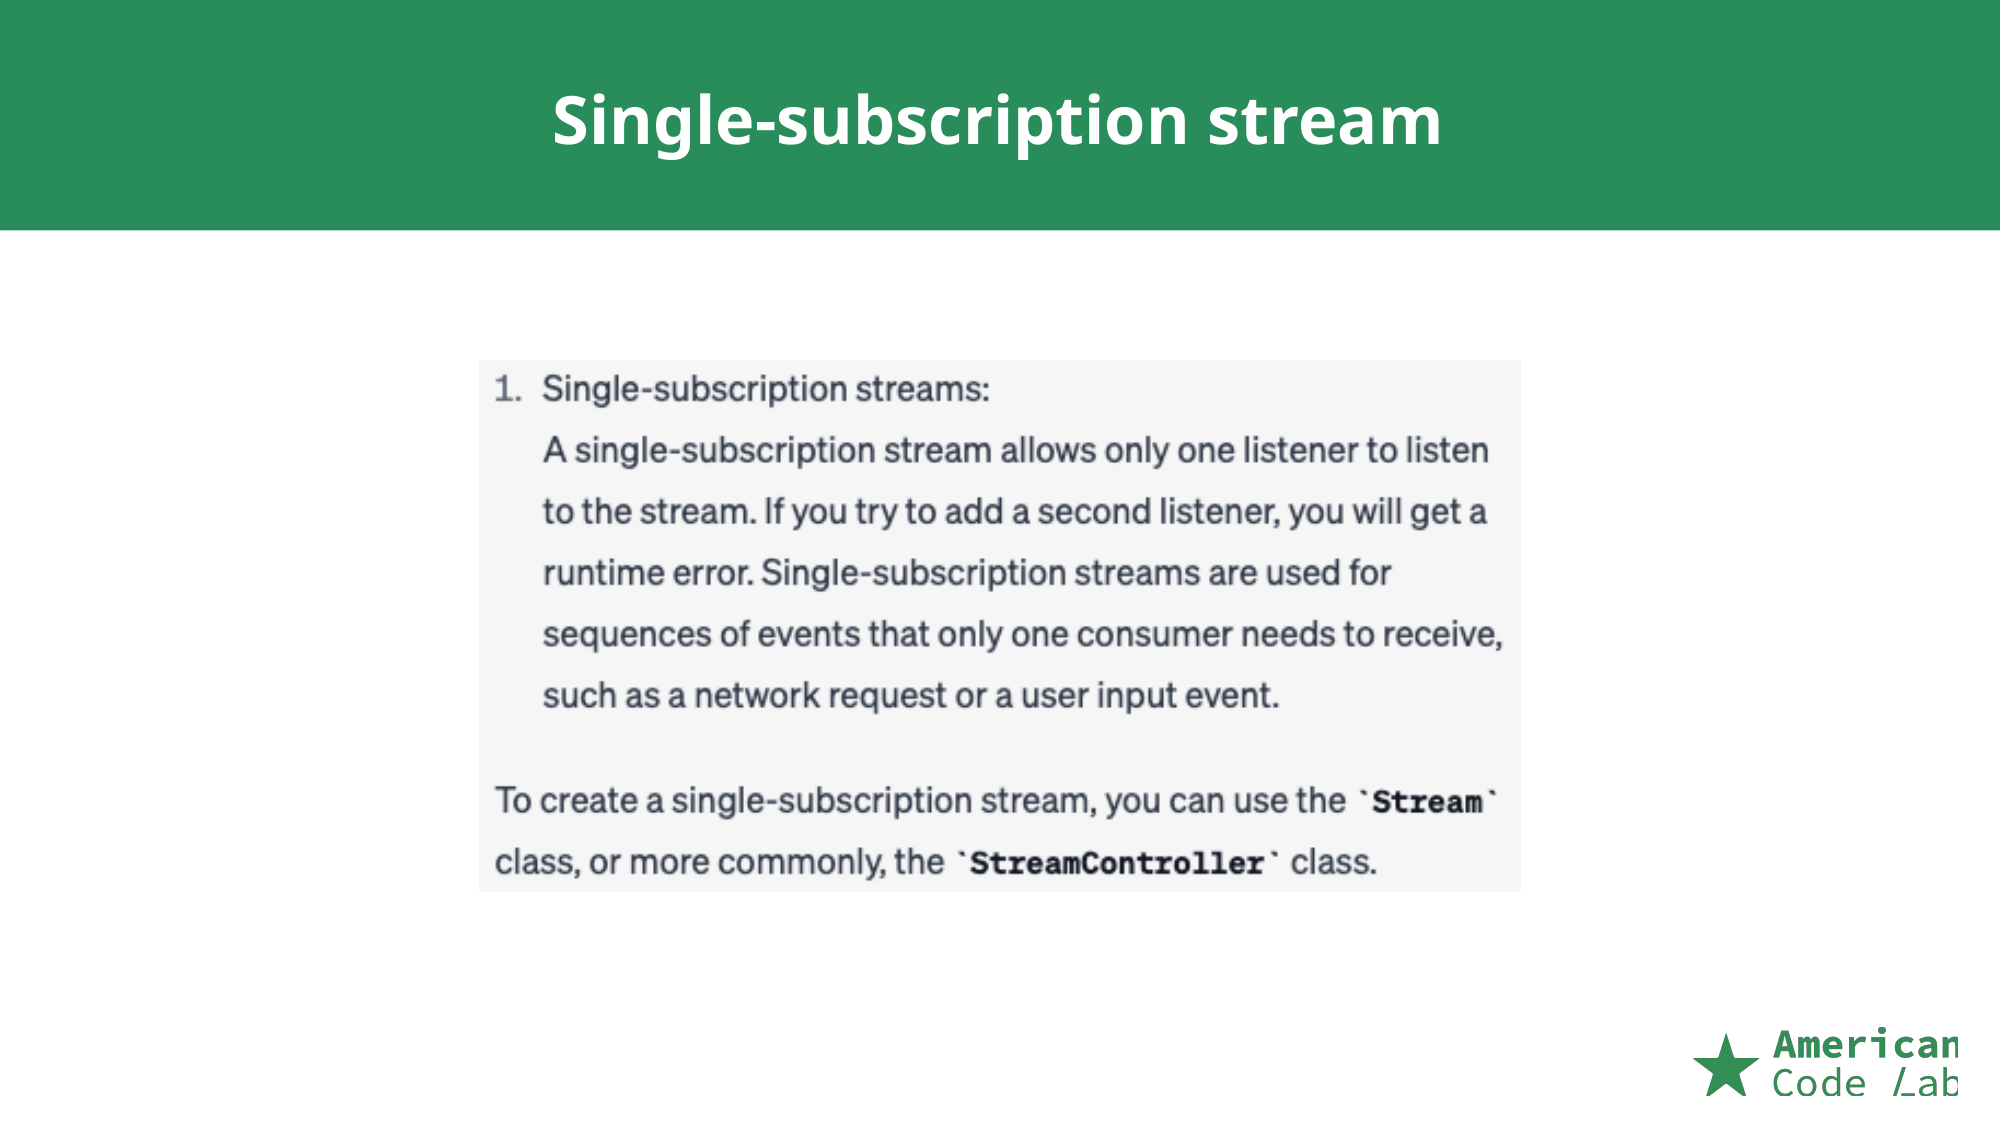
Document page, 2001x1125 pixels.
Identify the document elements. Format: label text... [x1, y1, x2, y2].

picture [479, 360, 1521, 892]
text_box [0, 0, 2000, 231]
title Single-subscription stream [39, 40, 1958, 206]
picture [1692, 1027, 1958, 1097]
